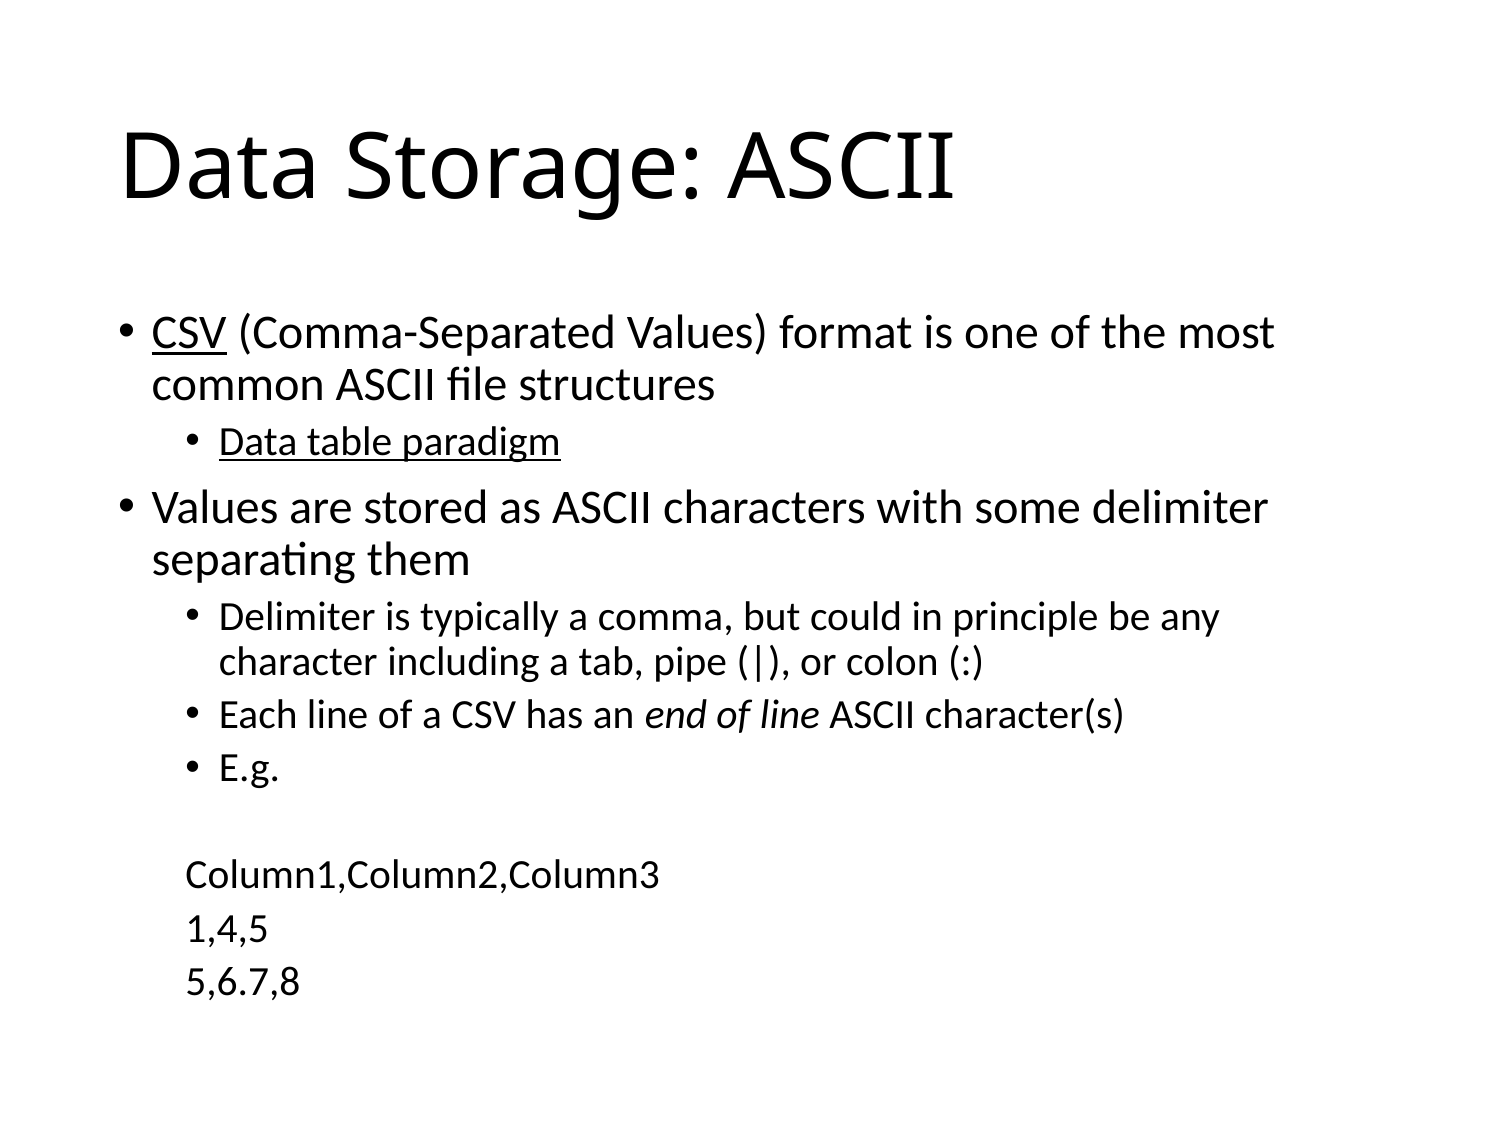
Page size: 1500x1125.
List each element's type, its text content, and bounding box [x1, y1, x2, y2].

list CSV (Comma-Separated Values) format is one of the most common ASCII file structures Data table paradigm Values are stored as ASCII characters with some delimiter separating them Delimiter is typically a comma, but could in principle be any character including a tab, pipe (|), or colon (:) Each line of a CSV has an end of line ASCII character(s) E.g. Column1,Column2,Column3 1,4,5 5,6.7,8 [103, 299, 1397, 1014]
title Data Storage: ASCII [103, 59, 1397, 278]
